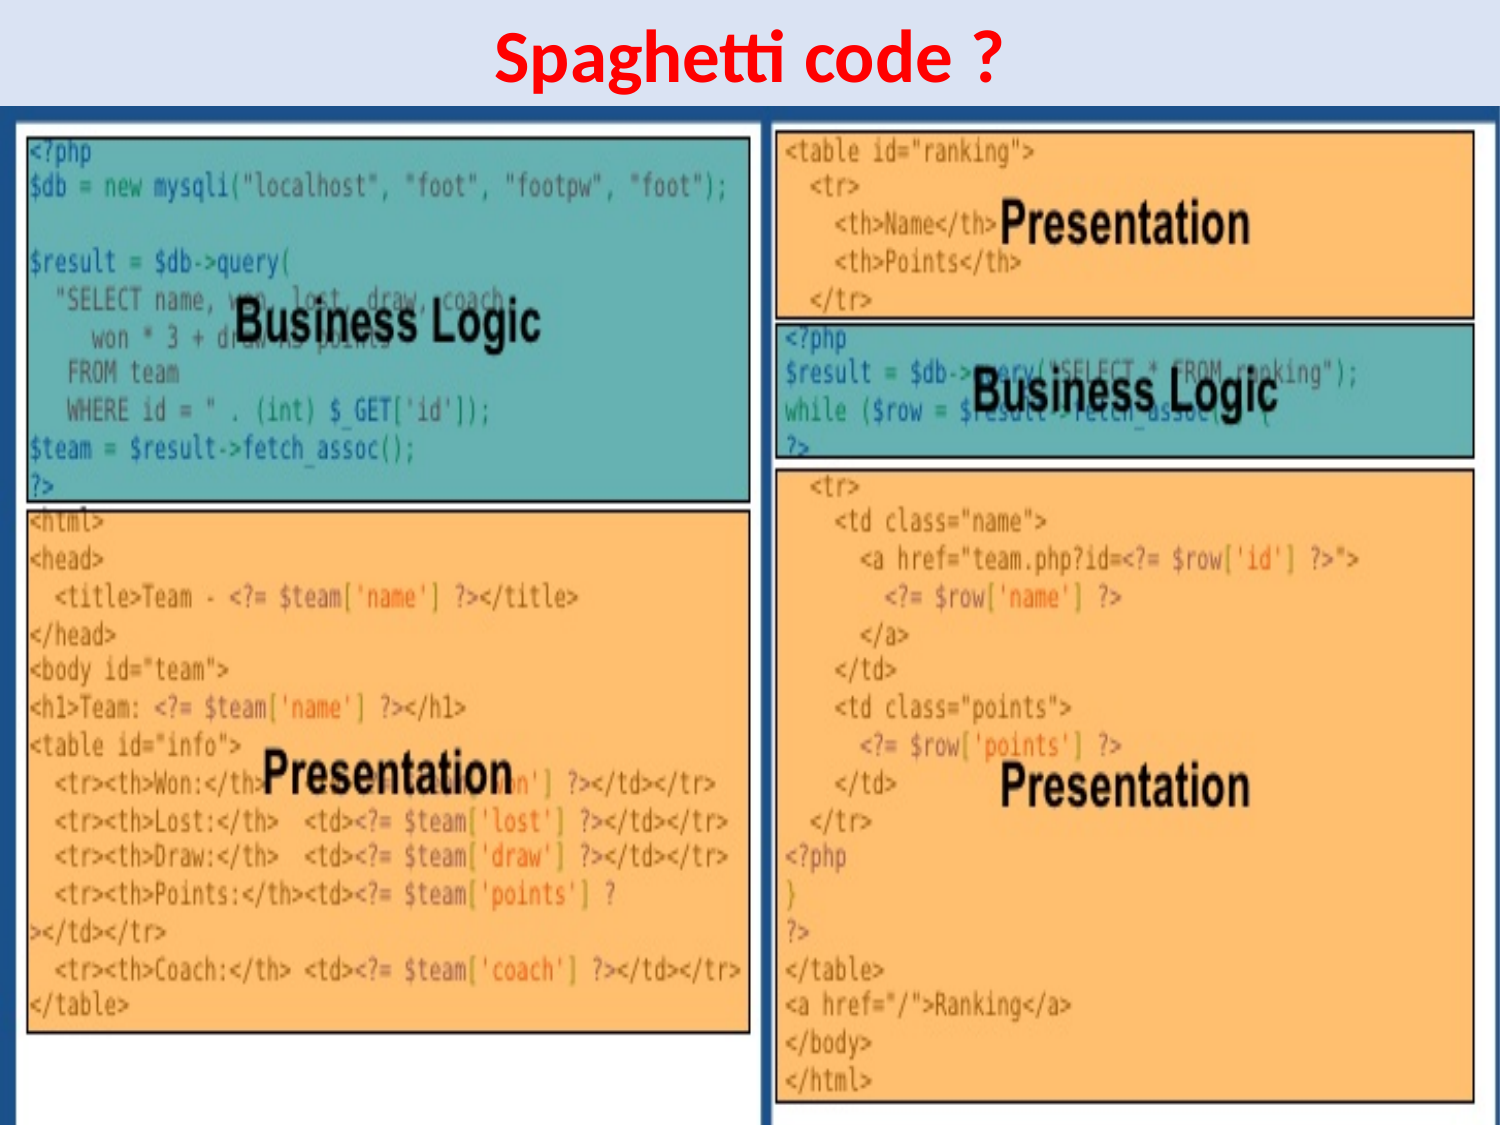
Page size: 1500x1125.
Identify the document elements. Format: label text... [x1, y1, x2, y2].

picture [0, 105, 1500, 1125]
text_box Spaghetti code ? [0, 0, 1500, 105]
